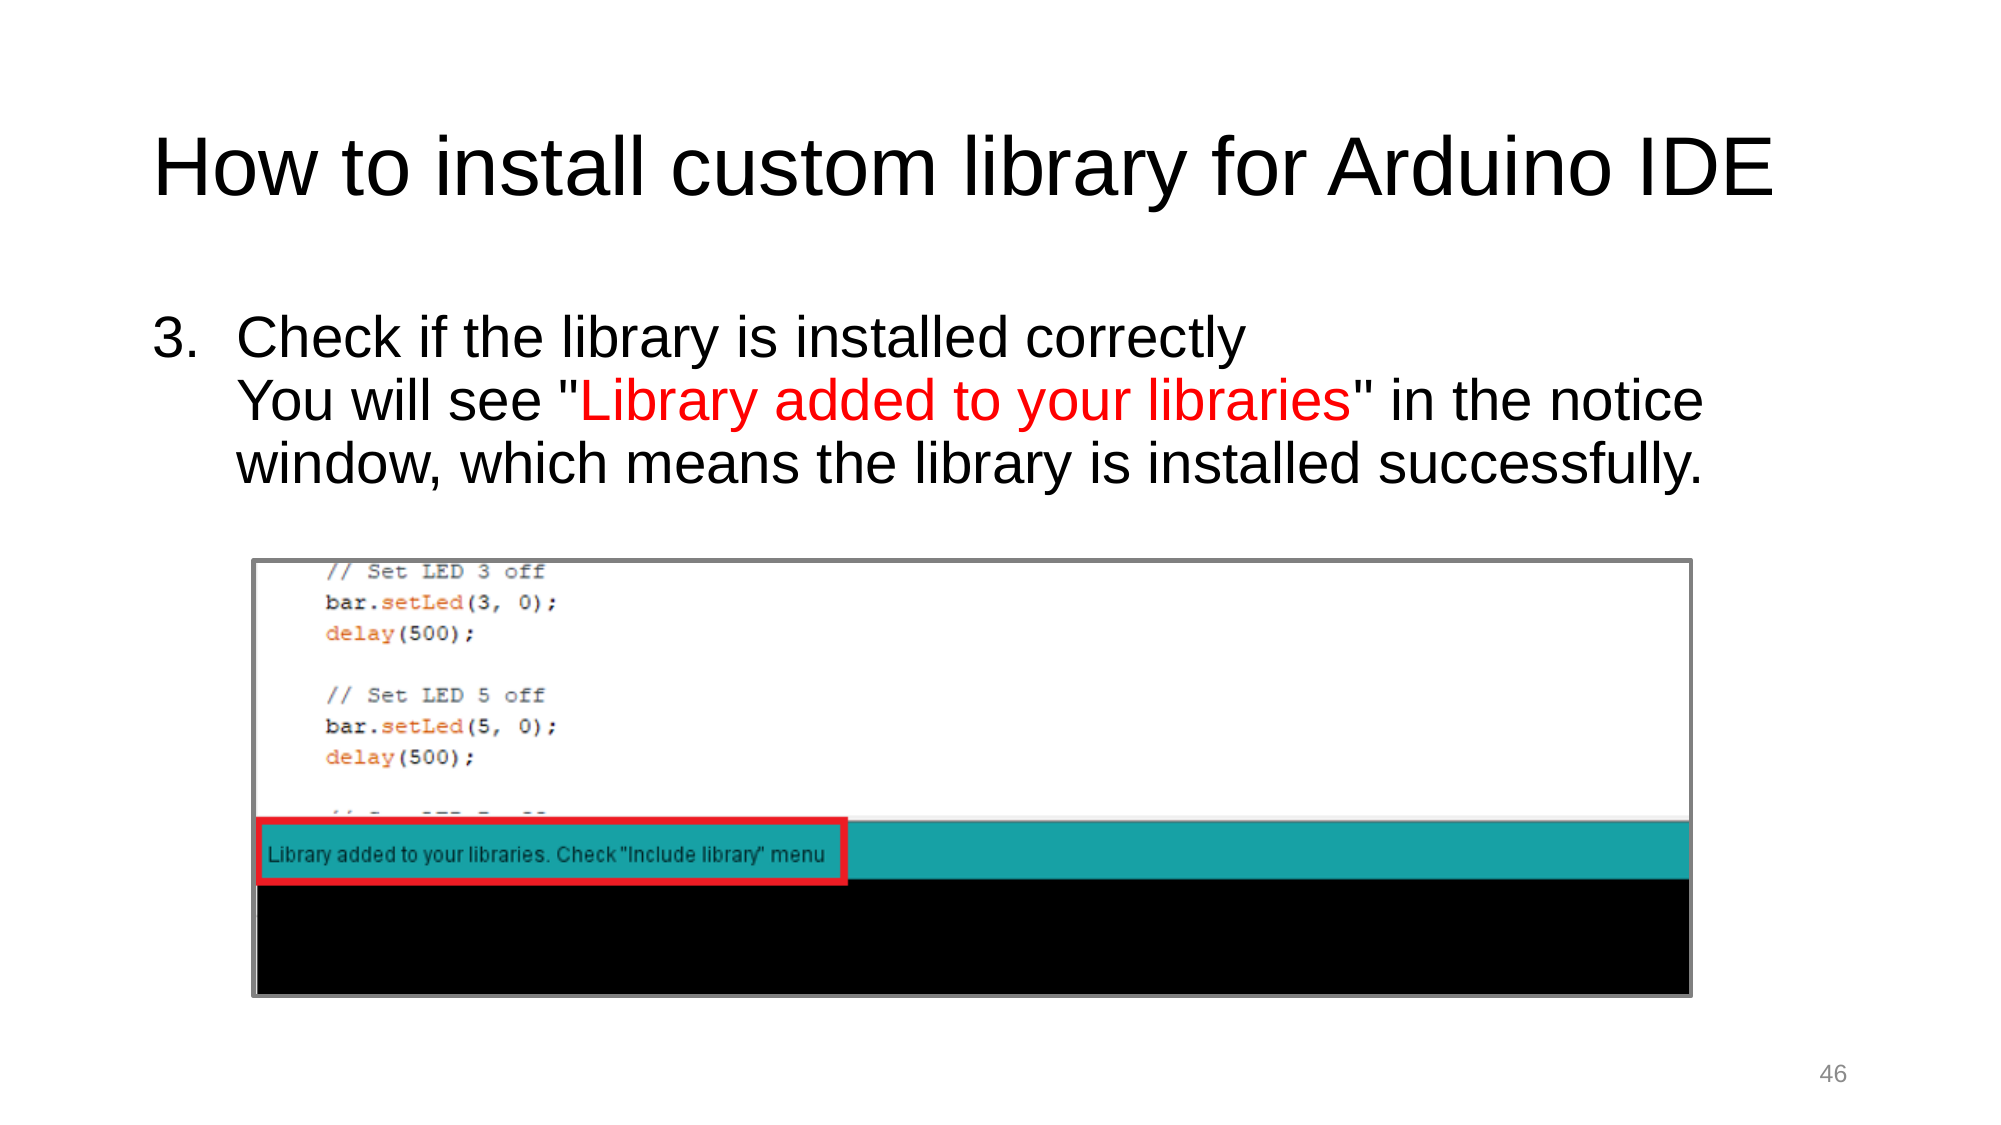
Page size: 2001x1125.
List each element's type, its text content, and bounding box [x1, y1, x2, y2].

slide_number 46 [1412, 1042, 1863, 1103]
picture [255, 562, 1689, 994]
title How to install custom library for Arduino IDE [137, 59, 1863, 278]
list Check if the library is installed correctly You will see "Library added to your libraries" in the notice window, which means the library is installed successfully. [137, 299, 1863, 1014]
